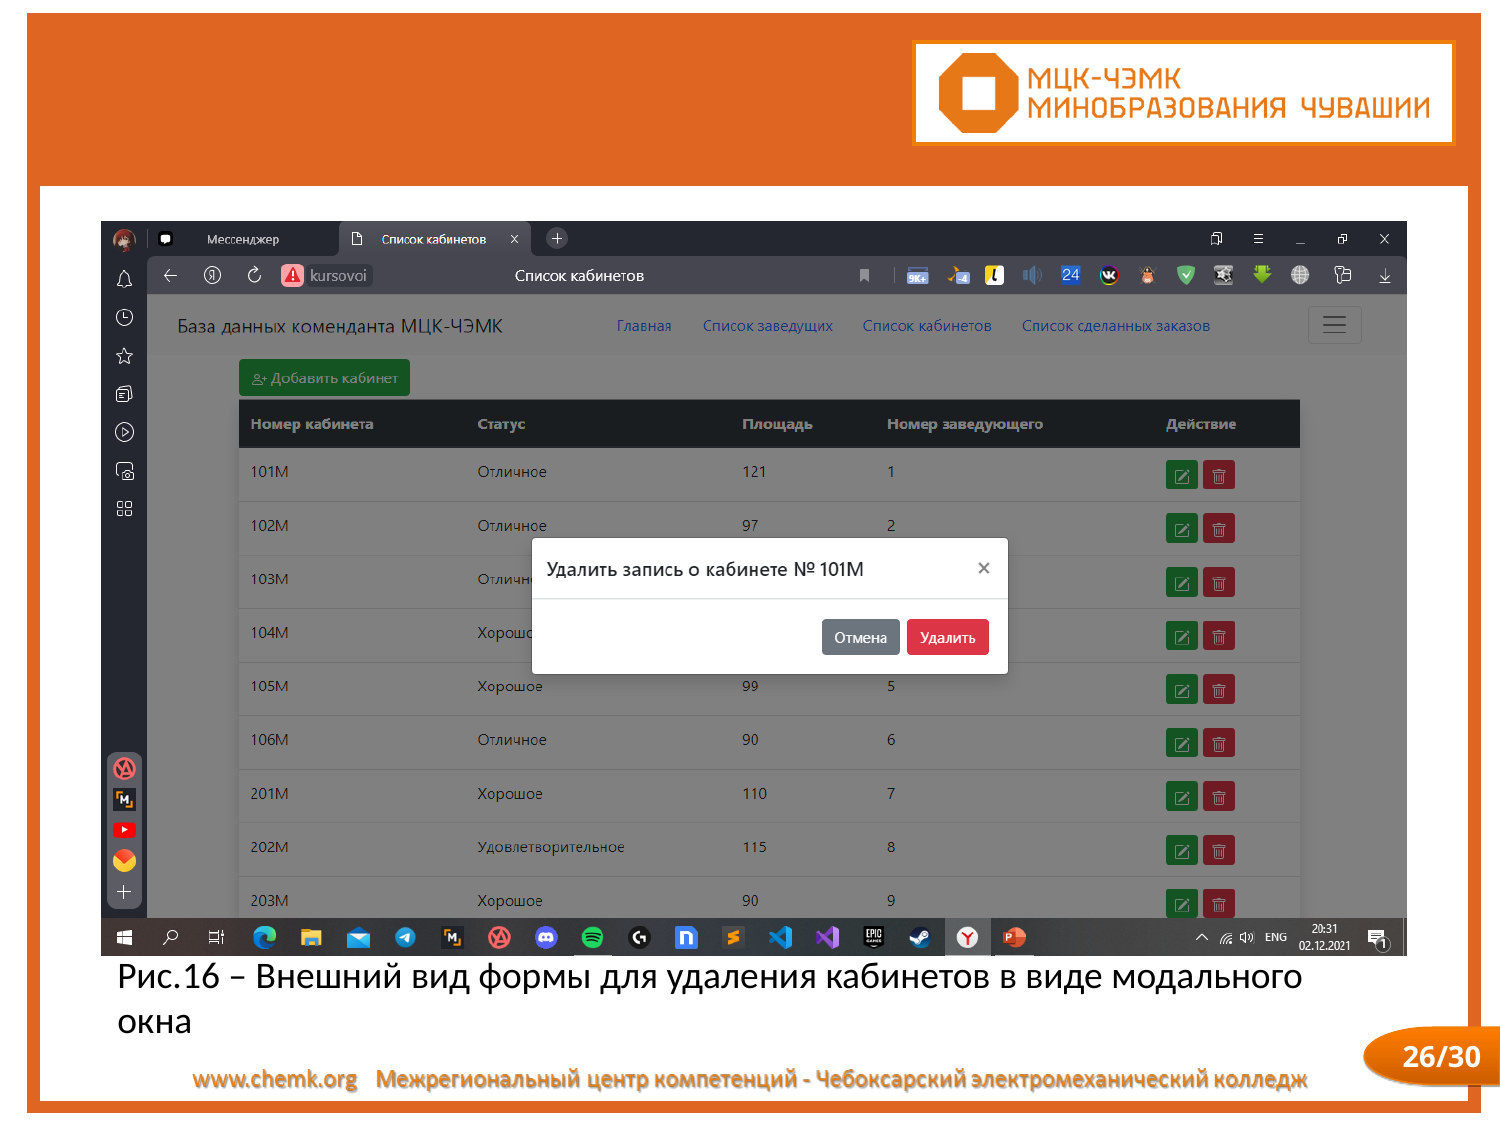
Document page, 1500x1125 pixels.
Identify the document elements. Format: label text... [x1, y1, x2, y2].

text_box [33, 180, 1475, 1108]
picture [100, 221, 1407, 956]
text_box Рис.16 – Внешний вид формы для удаления кабинетов в виде модального окна [102, 964, 1380, 1049]
text_box 26/30 [1364, 1027, 1500, 1085]
picture [176, 1055, 1327, 1114]
picture [939, 53, 1430, 133]
text_box [914, 41, 1455, 145]
text_box [33, 19, 1475, 180]
